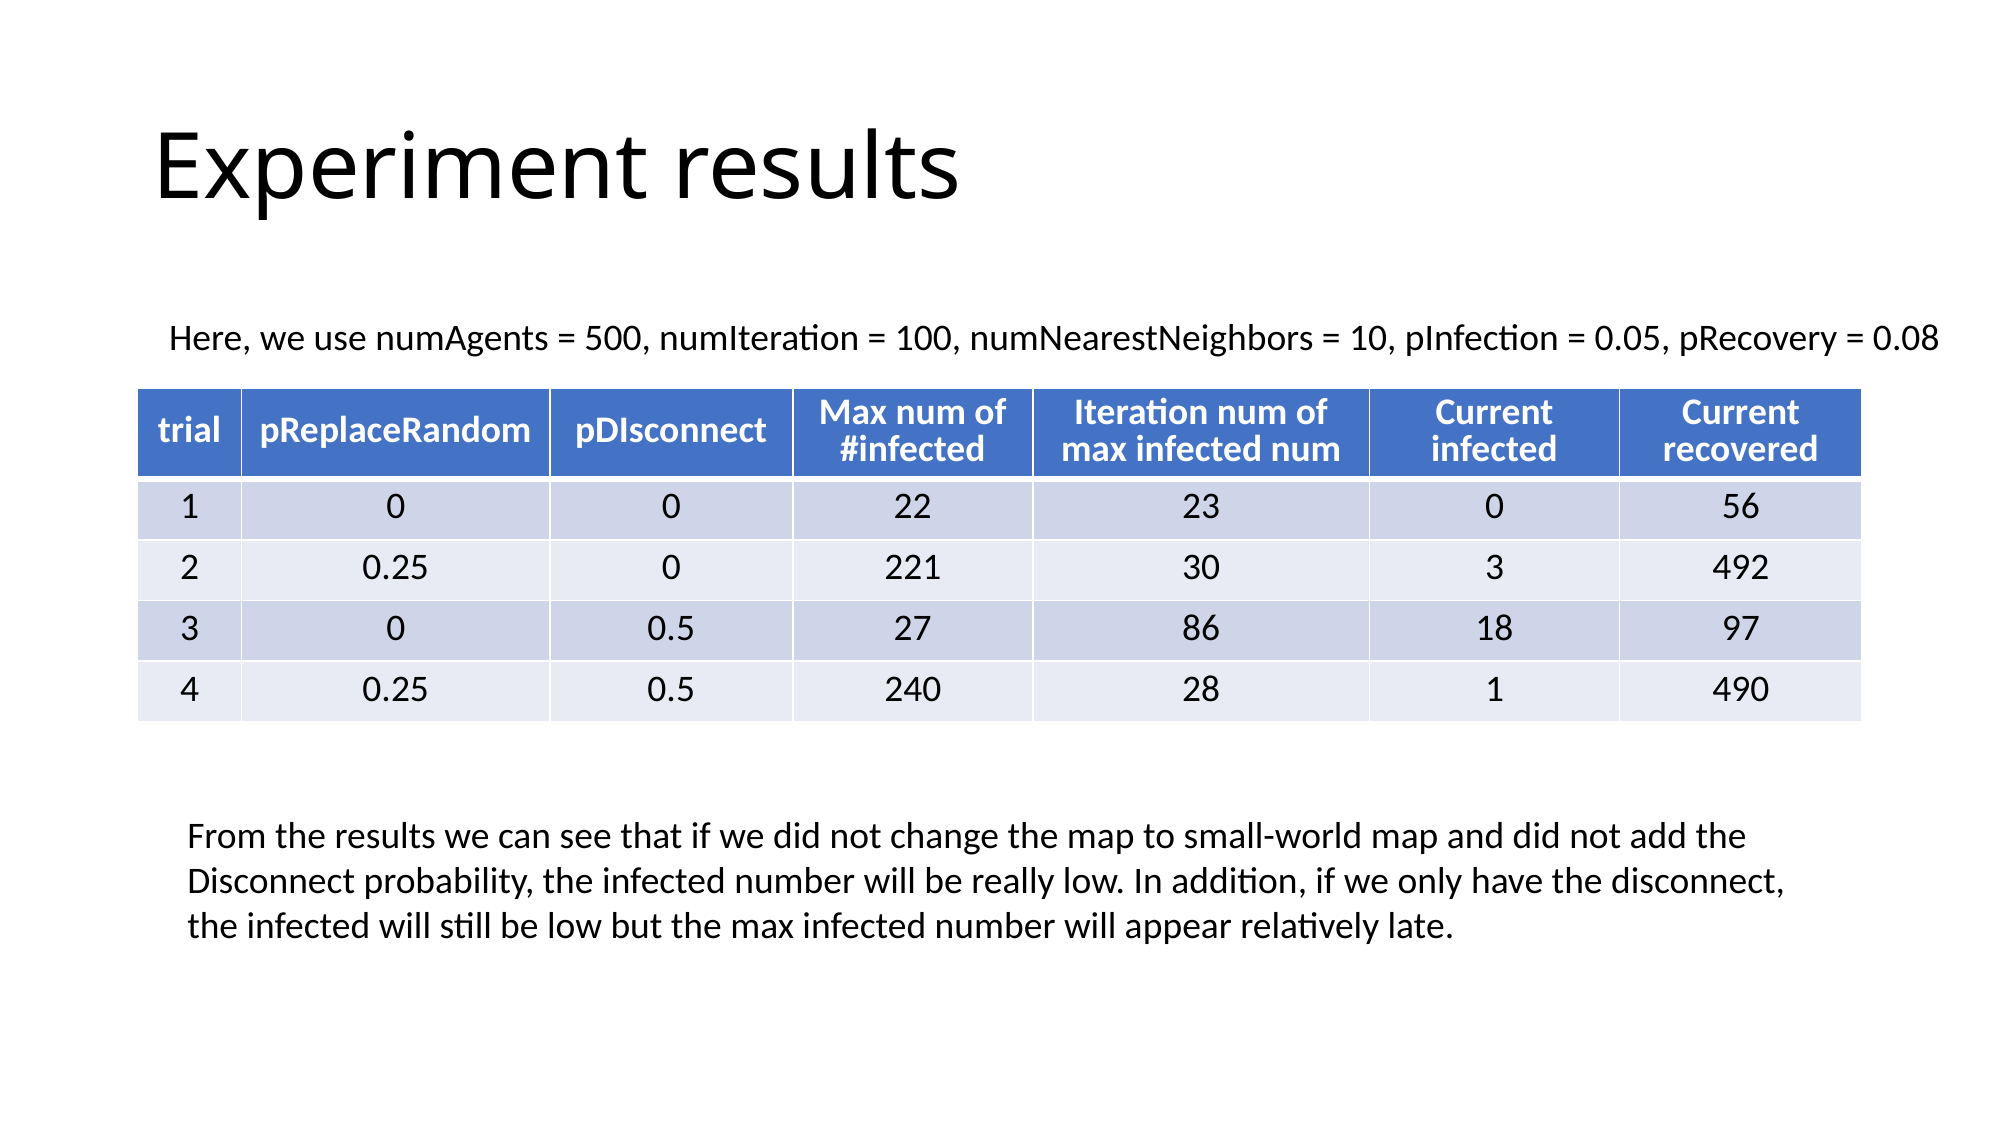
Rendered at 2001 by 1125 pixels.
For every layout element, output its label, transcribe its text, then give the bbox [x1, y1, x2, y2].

table_cell 0 [551, 482, 792, 539]
table_cell 0.5 [551, 601, 792, 660]
table_header Current recovered [1620, 389, 1861, 476]
table_cell 4 [138, 662, 241, 721]
table_cell 1 [138, 482, 241, 539]
table_cell 22 [794, 482, 1032, 539]
table_cell 18 [1370, 601, 1619, 660]
table_cell 28 [1034, 662, 1369, 721]
table_cell 221 [794, 541, 1032, 600]
table_cell 3 [1370, 541, 1619, 600]
table_cell 0 [551, 541, 792, 600]
table_cell 56 [1620, 482, 1861, 539]
table_cell 0.25 [242, 662, 549, 721]
table_cell 97 [1620, 601, 1861, 660]
text_box Here, we use numAgents = 500, numIteration = 100, numNearestNeighbors = 10, pInfection = 0.05, pRecovery = 0.08 [154, 305, 1966, 365]
table_cell 27 [794, 601, 1032, 660]
table_cell 0.5 [551, 662, 792, 721]
table_cell 490 [1620, 662, 1861, 721]
table_header Current infected [1370, 389, 1619, 476]
table_cell 1 [1370, 662, 1619, 721]
table_cell 2 [138, 541, 241, 600]
table_cell 30 [1034, 541, 1369, 600]
table_header Iteration num of max infected num [1034, 389, 1369, 476]
table_header pReplaceRandom [242, 389, 549, 476]
table_cell 492 [1620, 541, 1861, 600]
title Experiment results [137, 59, 1863, 278]
table_cell 0 [1370, 482, 1619, 539]
table_cell 86 [1034, 601, 1369, 660]
table_cell 0 [242, 482, 549, 539]
table_header trial [138, 389, 241, 476]
table_cell 240 [794, 662, 1032, 721]
table_header Max num of #infected [794, 389, 1032, 476]
table_cell 0 [242, 601, 549, 660]
table_header pDIsconnect [551, 389, 792, 476]
table_cell 0.25 [242, 541, 549, 600]
table_cell 3 [138, 601, 241, 660]
table_cell 23 [1034, 482, 1369, 539]
text_box From the results we can see that if we did not change the map to small-world map and did not add the Disconnect probability, the infected number will be really low. In addition, if we only have the disconnect, the infected will still be low but the max infected number will appear relatively late. [172, 804, 1811, 954]
